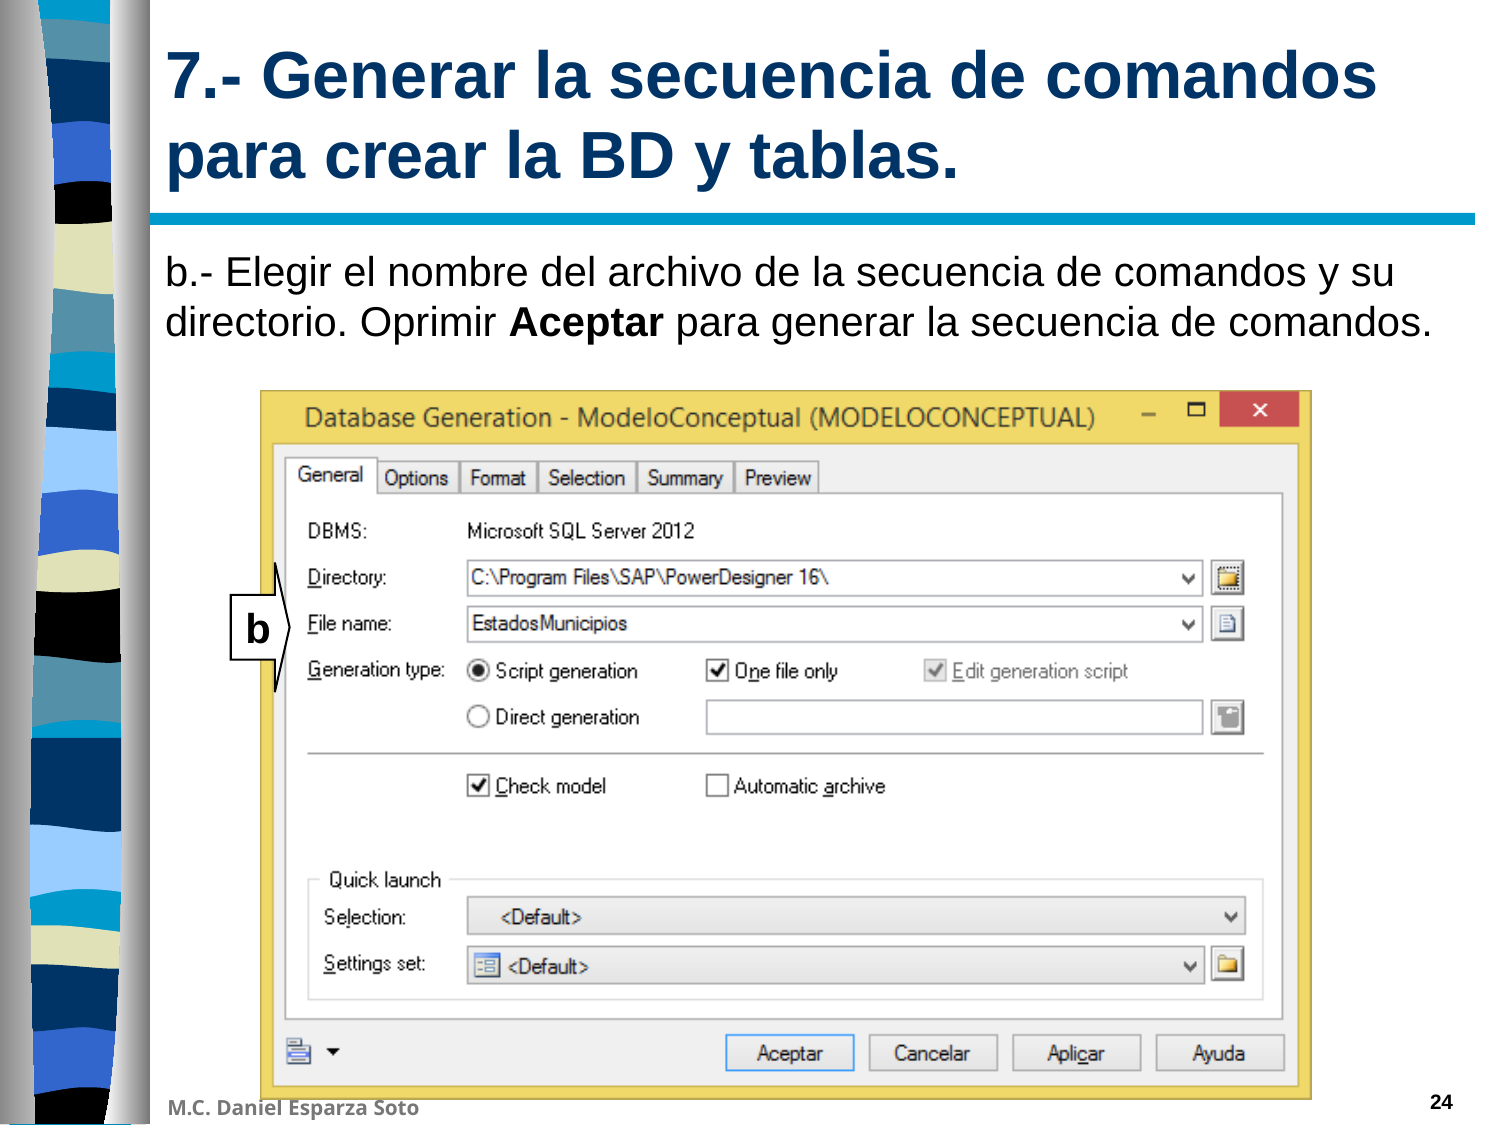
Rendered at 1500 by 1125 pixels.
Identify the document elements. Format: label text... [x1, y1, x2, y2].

list b.- Elegir el nombre del archivo de la secuencia de comandos y su directorio. Oprimir Aceptar para generar la secuencia de comandos. [149, 237, 1468, 1101]
title 7.- Generar la secuencia de comandos para crear la BD y tablas. [149, 18, 1468, 207]
slide_number 24 [1155, 1081, 1469, 1122]
picture [260, 390, 1312, 1101]
text_box b [230, 594, 255, 660]
